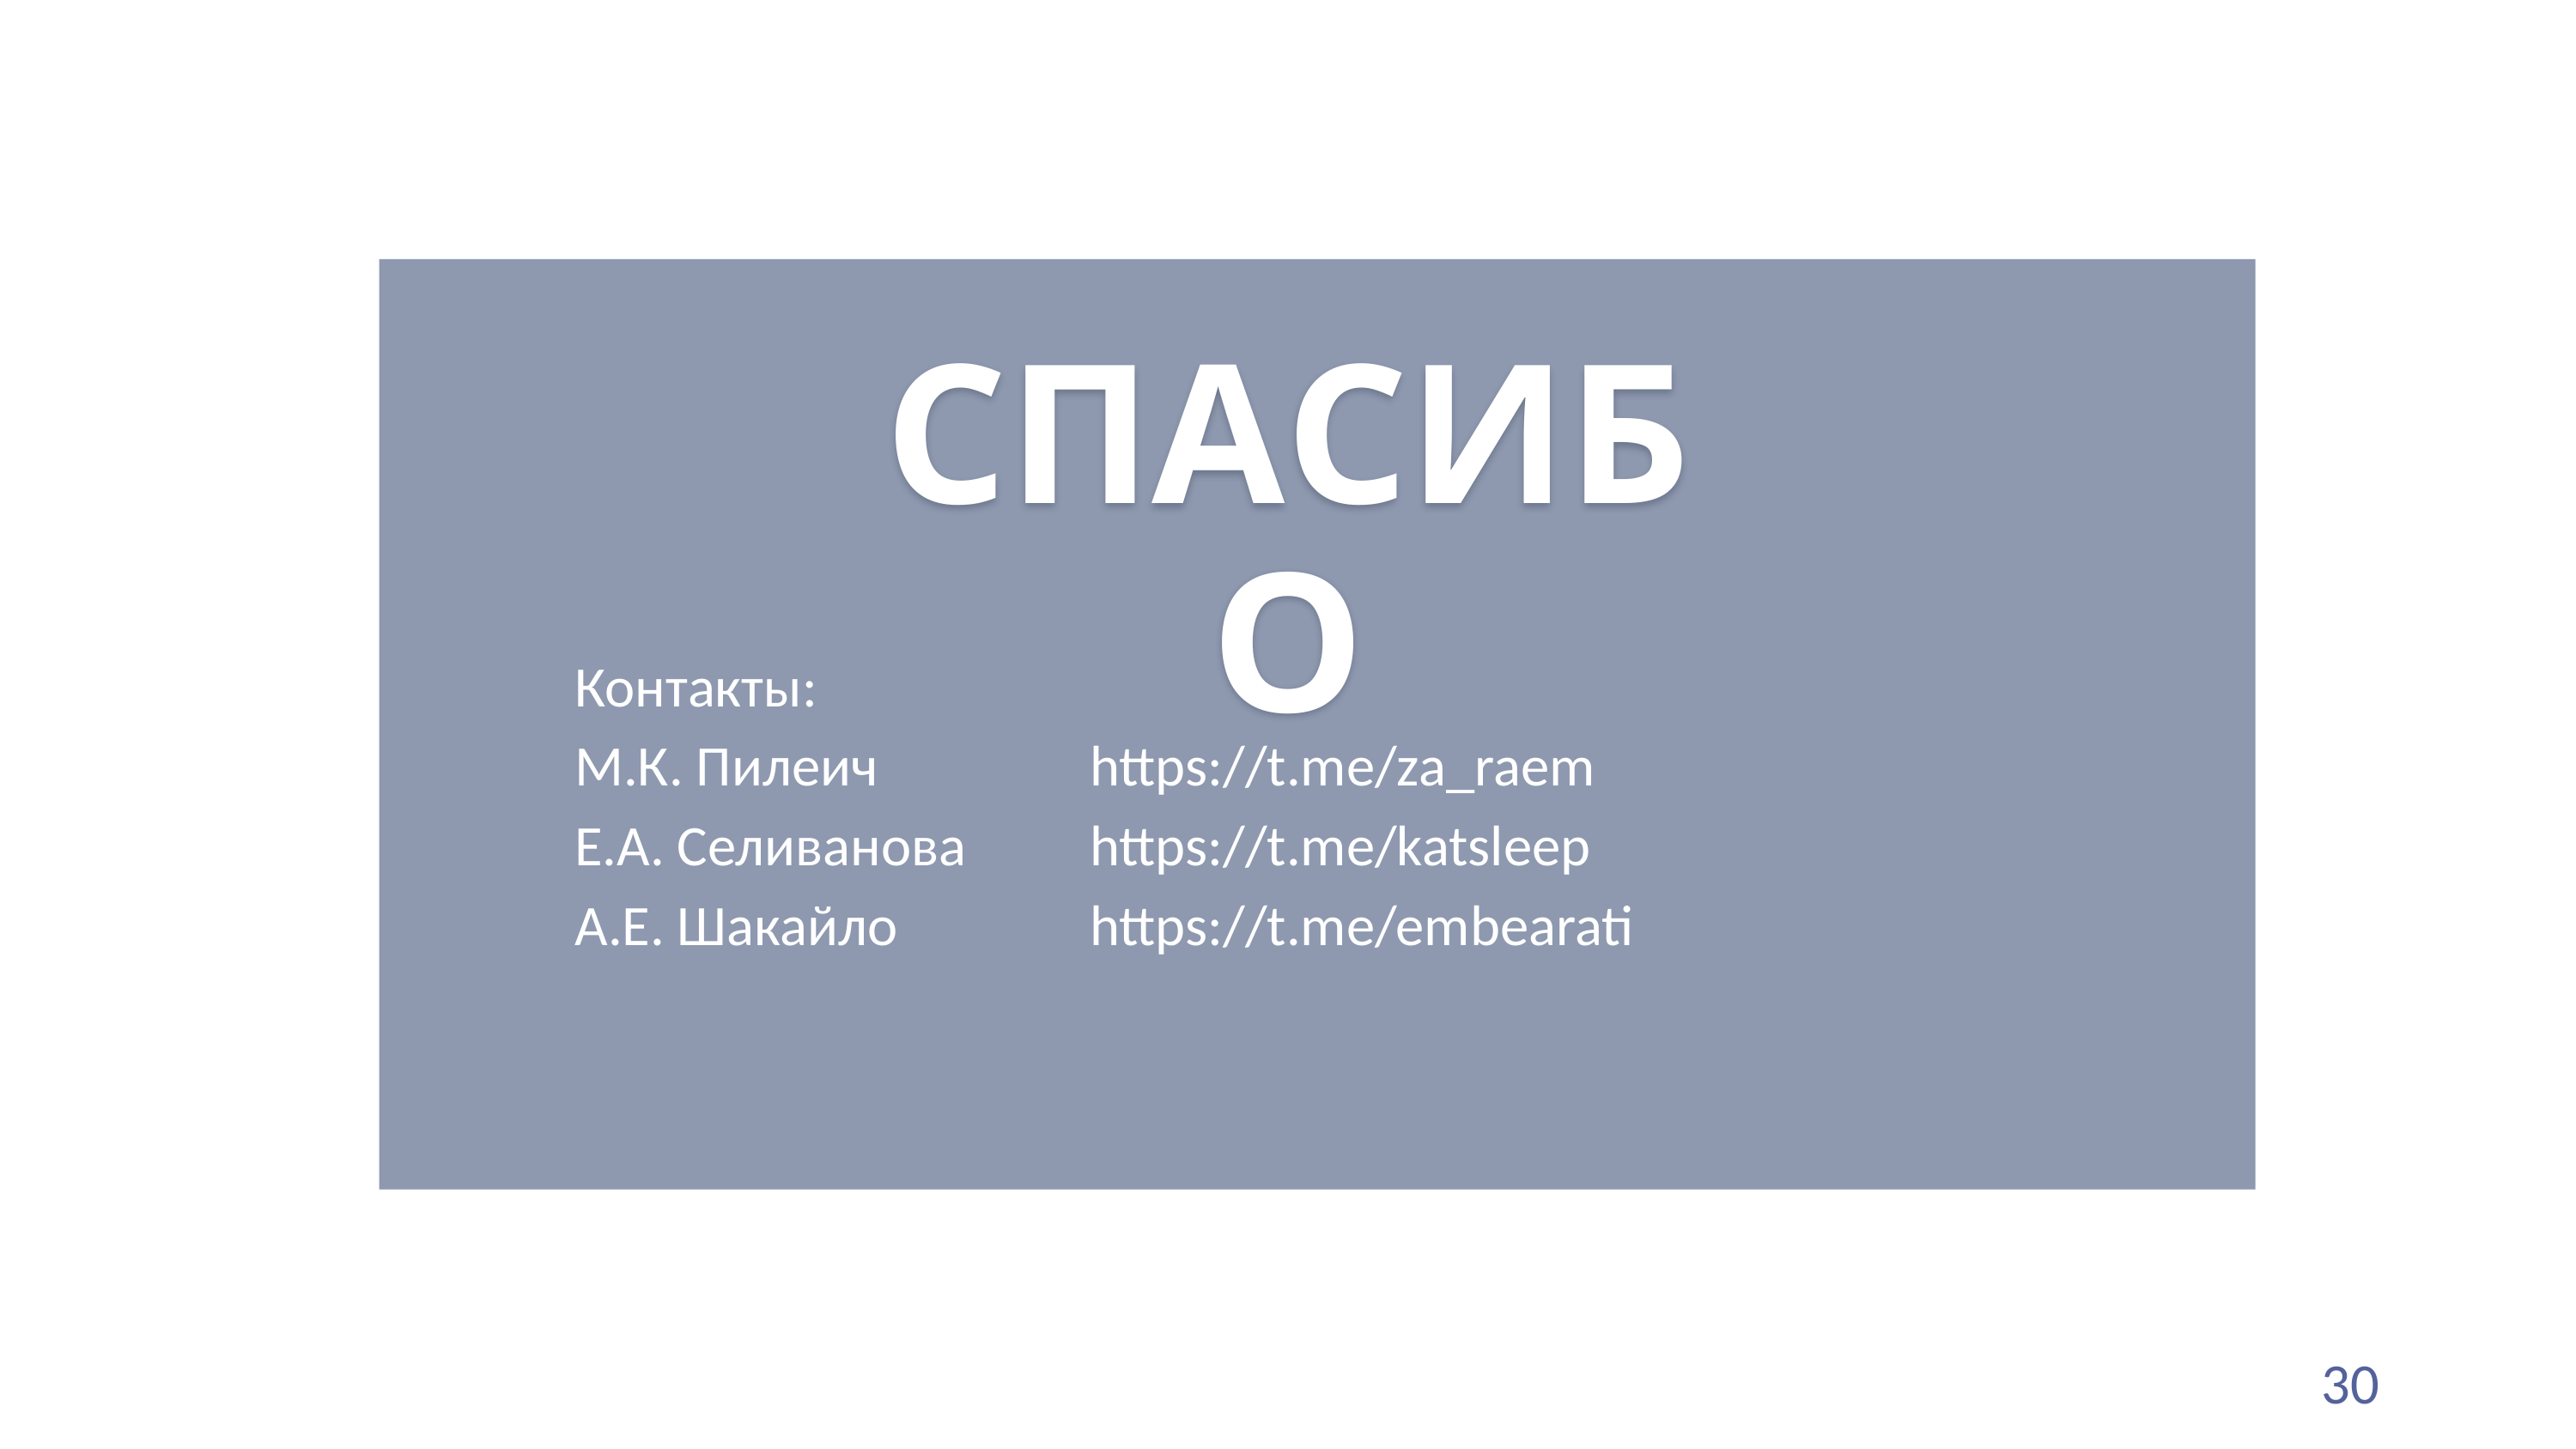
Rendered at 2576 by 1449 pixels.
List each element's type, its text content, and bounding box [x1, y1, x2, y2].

text_box Контакты: М.К. Пилеич https://t.me/za_raem Е.А. Селиванова https://t.me/katsleep А.Е. Шакайло https://t.me/embearati [555, 647, 2029, 1009]
text_box СПАСИБО [819, 326, 1757, 570]
slide_number 30 [1819, 1343, 2399, 1420]
text_box [379, 258, 2257, 1191]
